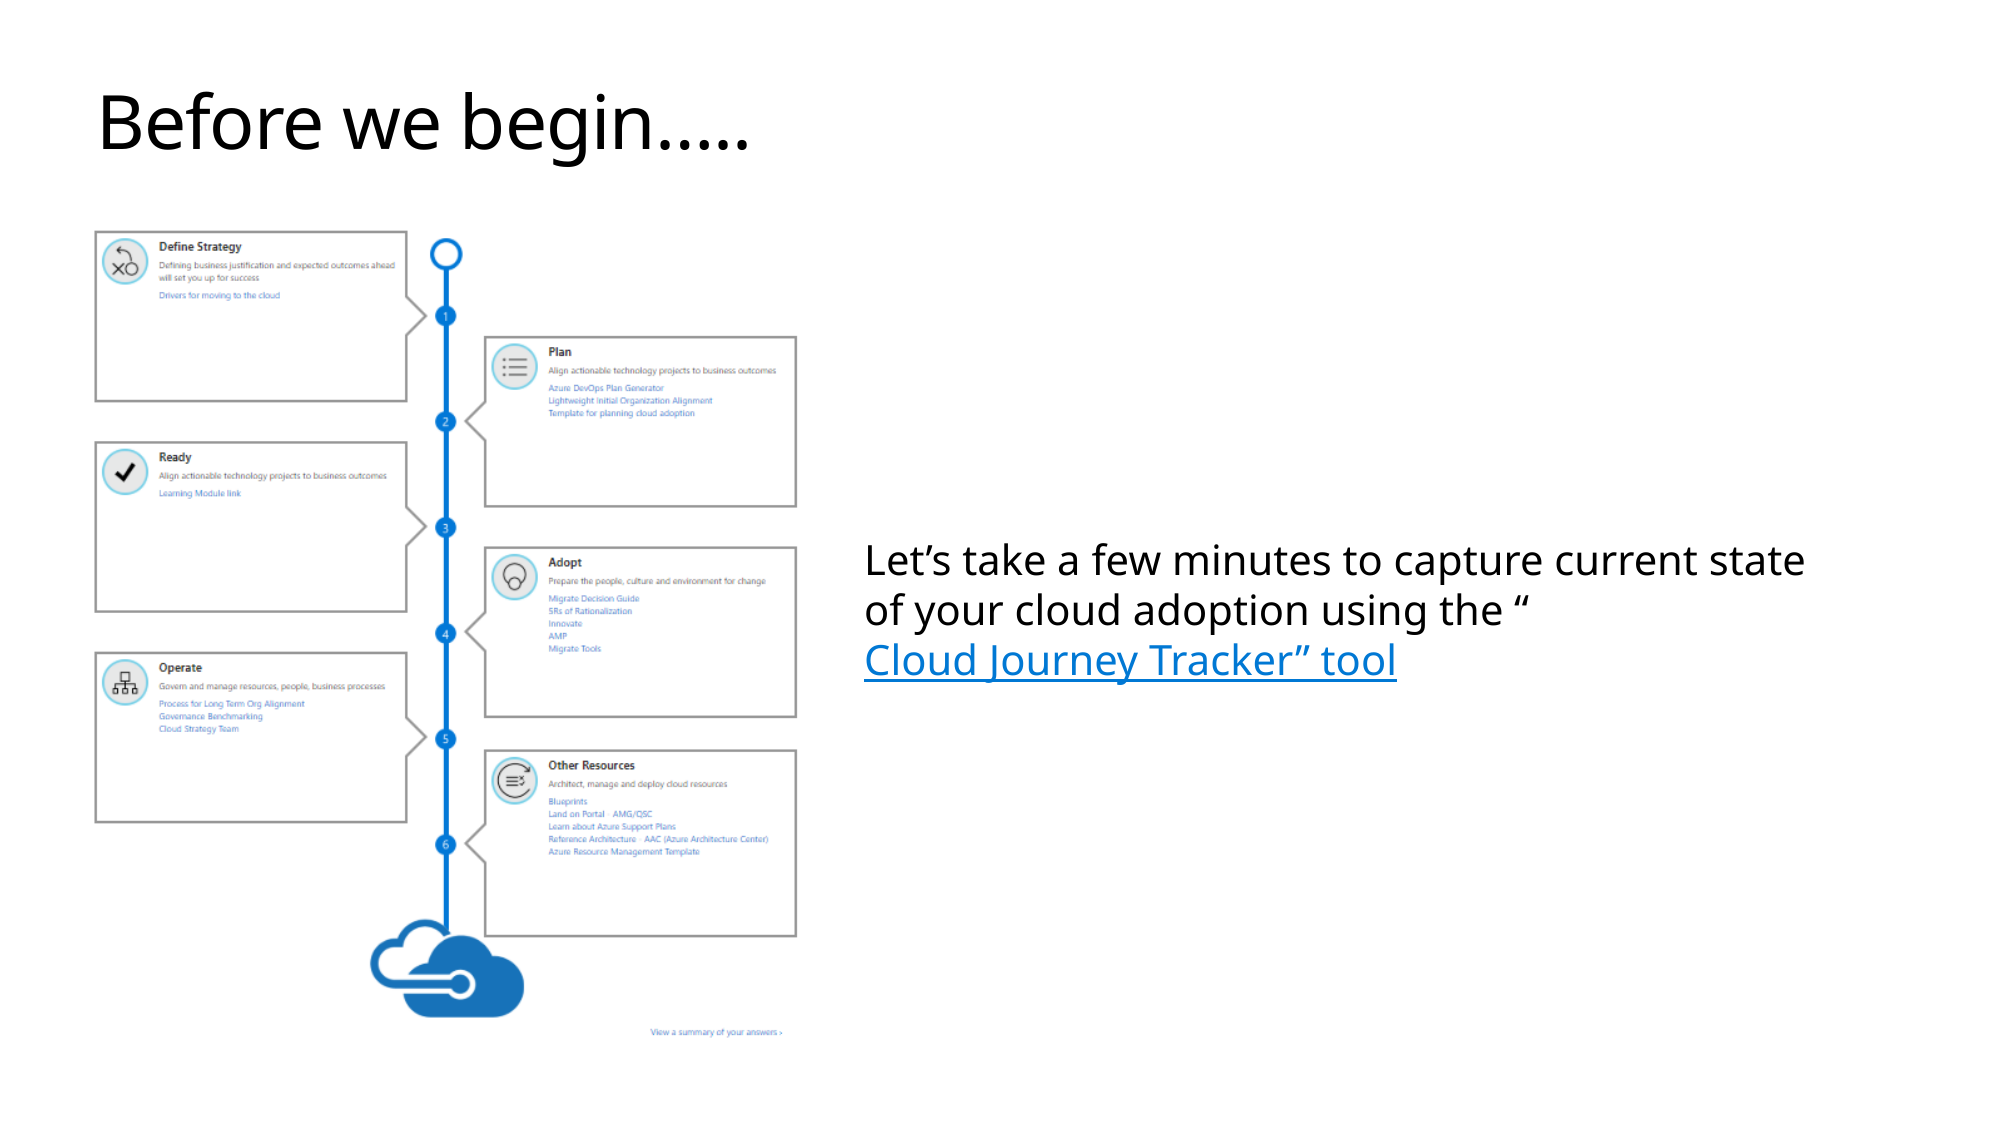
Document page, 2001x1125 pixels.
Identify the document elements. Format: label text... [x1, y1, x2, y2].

title Before we begin….. [96, 75, 1904, 166]
text_box Let’s take a few minutes to capture current state of your cloud adoption using the “Cloud Journey Tracker” tool [864, 534, 1818, 792]
picture [42, 216, 846, 1054]
